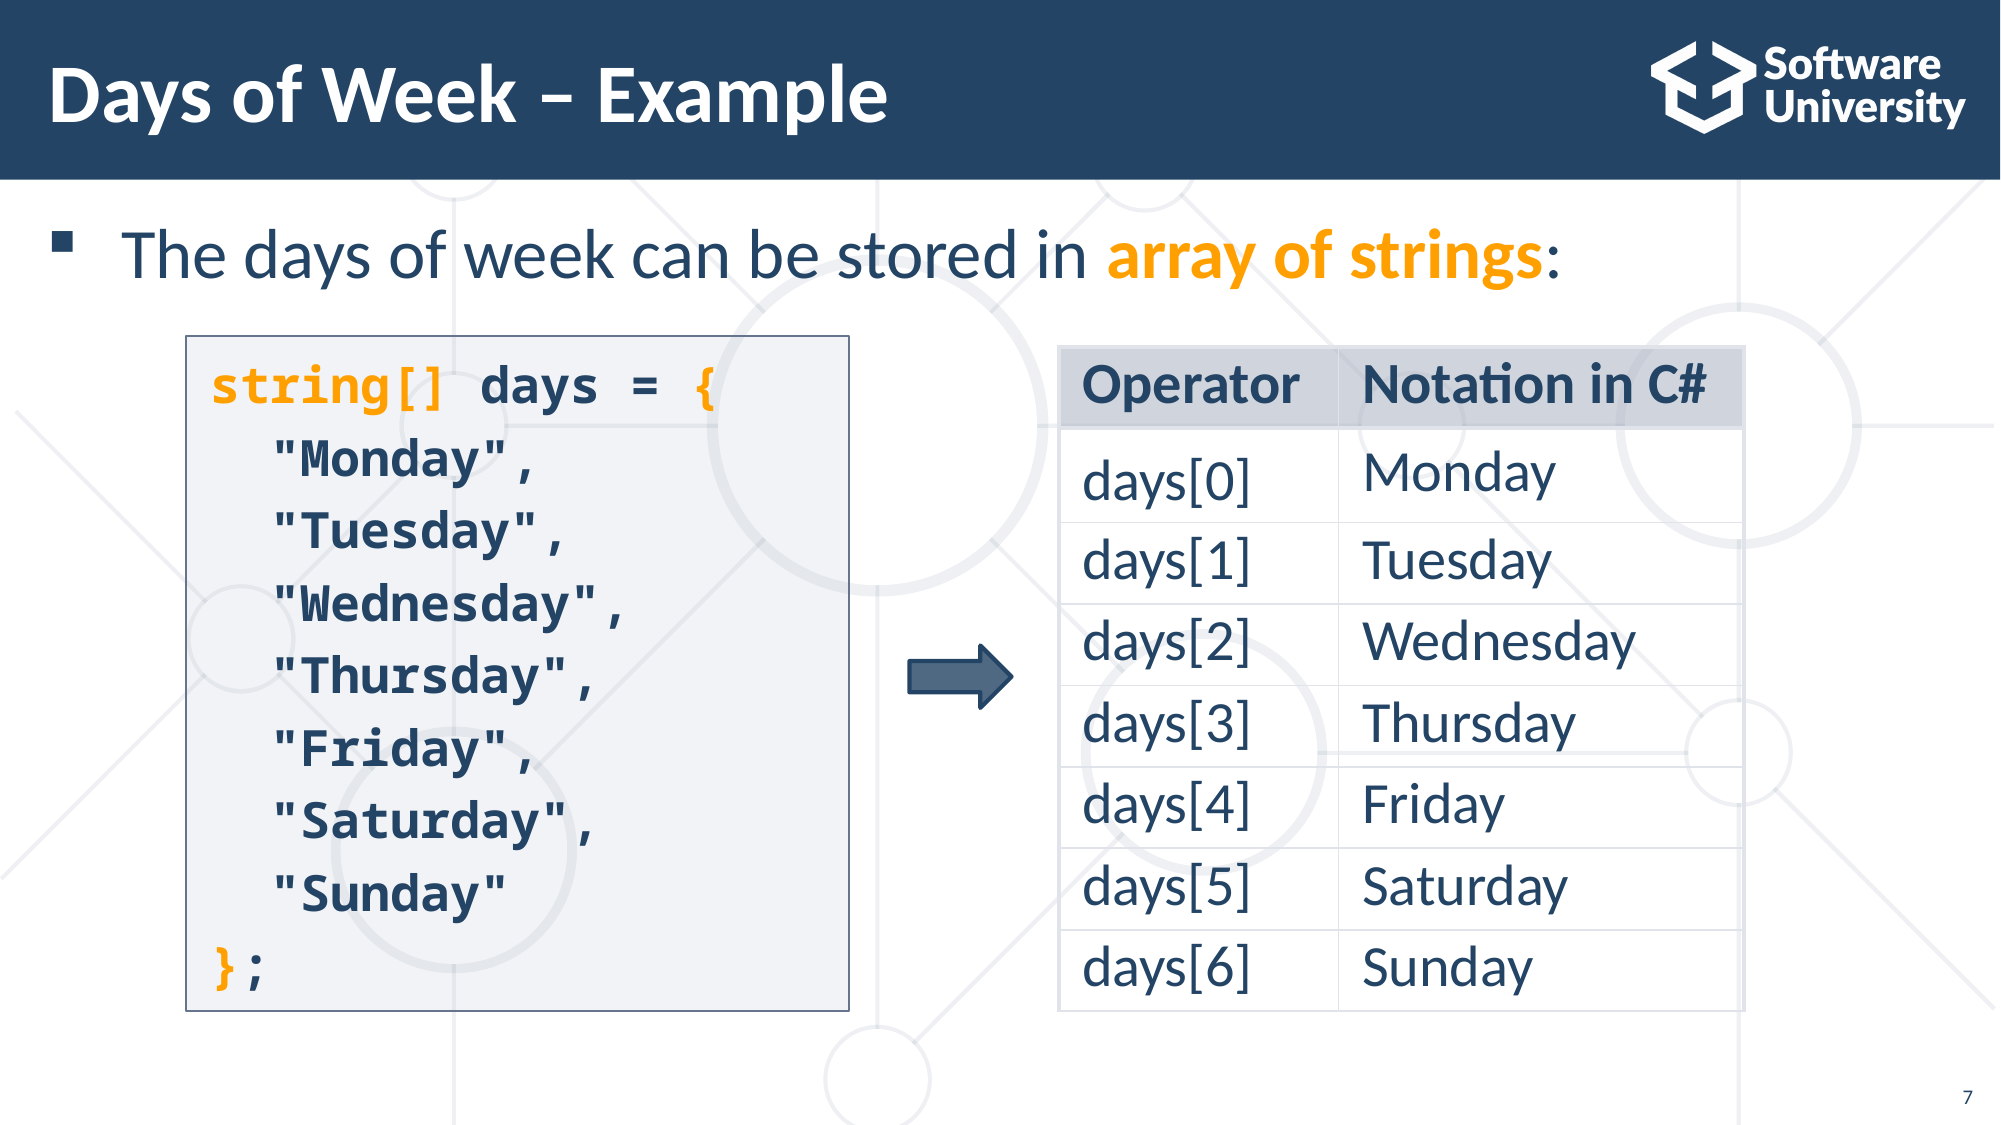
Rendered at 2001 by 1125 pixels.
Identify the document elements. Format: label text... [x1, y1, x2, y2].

picture [1651, 41, 1966, 134]
title Days of Week – Example [31, 16, 1638, 162]
table_cell days[1] [1061, 523, 1338, 603]
table_cell Friday [1339, 768, 1742, 847]
text_box The days of week can be stored in array of strings: [31, 196, 1970, 1109]
table_cell days[0] [1061, 430, 1338, 522]
table_cell Wednesday [1339, 605, 1742, 685]
table_cell days[5] [1061, 849, 1338, 929]
table_cell Tuesday [1339, 523, 1742, 603]
table_cell days[2] [1061, 605, 1338, 685]
table_cell days[4] [1061, 768, 1338, 847]
text_box string[] days = { "Monday", "Tuesday", "Wednesday", "Thursday", "Friday", "Saturday", "Sunday" }; [186, 335, 849, 1012]
table_cell Sunday [1339, 931, 1742, 1010]
table_header Operator [1061, 349, 1338, 426]
table_cell Monday [1339, 430, 1742, 522]
text_box 7 [1927, 1067, 1989, 1117]
table_header Notation in C# [1339, 349, 1742, 426]
table_cell days[3] [1061, 686, 1338, 766]
table_cell Saturday [1339, 849, 1742, 929]
table_cell days[6] [1061, 931, 1338, 1010]
table_cell Thursday [1339, 686, 1742, 766]
text_box [907, 643, 1014, 710]
